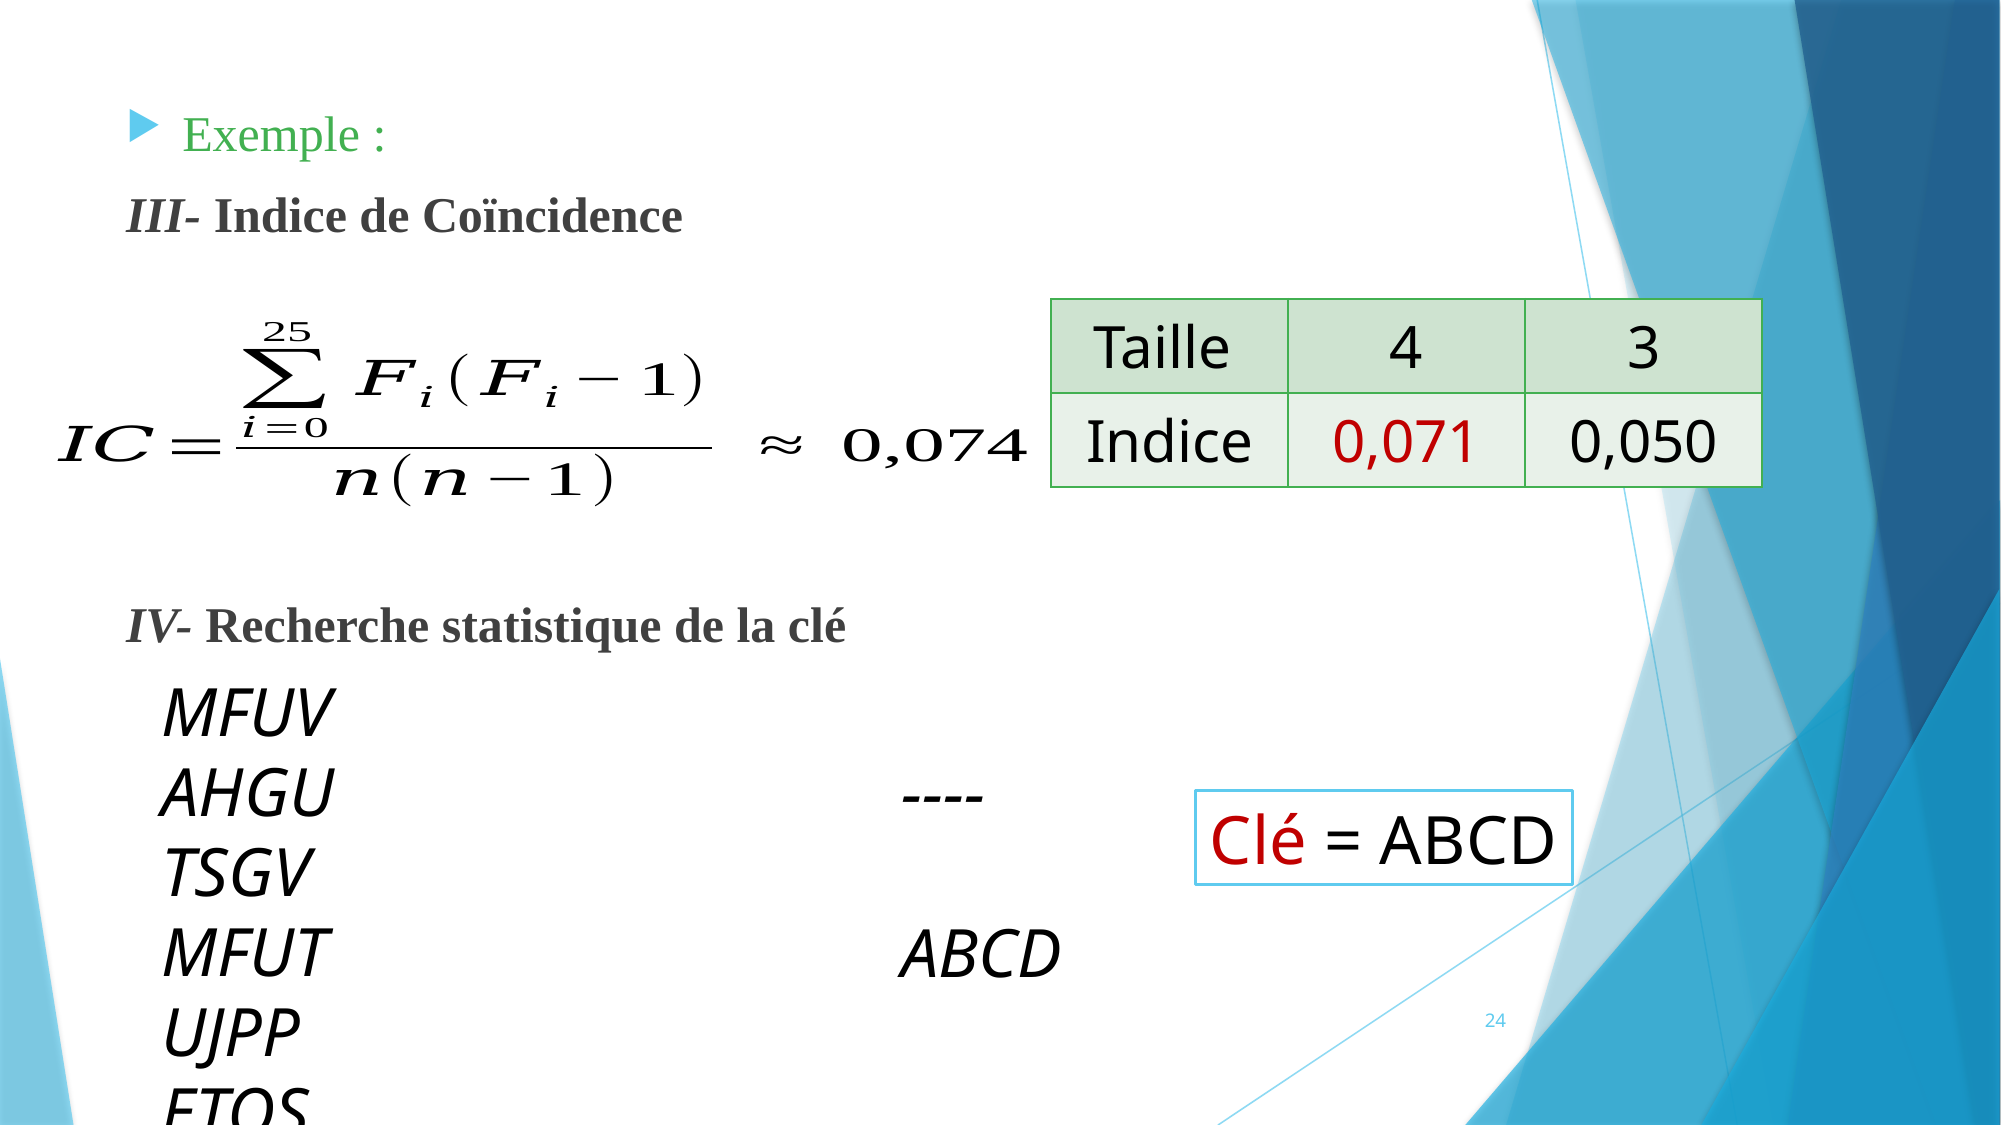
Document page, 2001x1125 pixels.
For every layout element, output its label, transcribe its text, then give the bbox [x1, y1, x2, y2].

list Exemple : III- Indice de Coïncidence IV- Recherche statistique de la clé [111, 93, 1522, 1081]
text_box MFUV AHGU TSGV MFUT UJPP ETQS OUCP IFP [146, 662, 1052, 1125]
slide_number 24 [1409, 991, 1522, 1051]
table_cell 0,071 [1289, 394, 1524, 486]
table_header 4 [1289, 300, 1524, 392]
table_cell 0,050 [1526, 394, 1761, 486]
text_box ---- ABCD [886, 663, 1078, 998]
text_box Clé = ABCD [1194, 789, 1574, 886]
table_cell Indice [1052, 394, 1287, 486]
table_header Taille [1052, 300, 1287, 392]
table_header 3 [1526, 300, 1761, 392]
